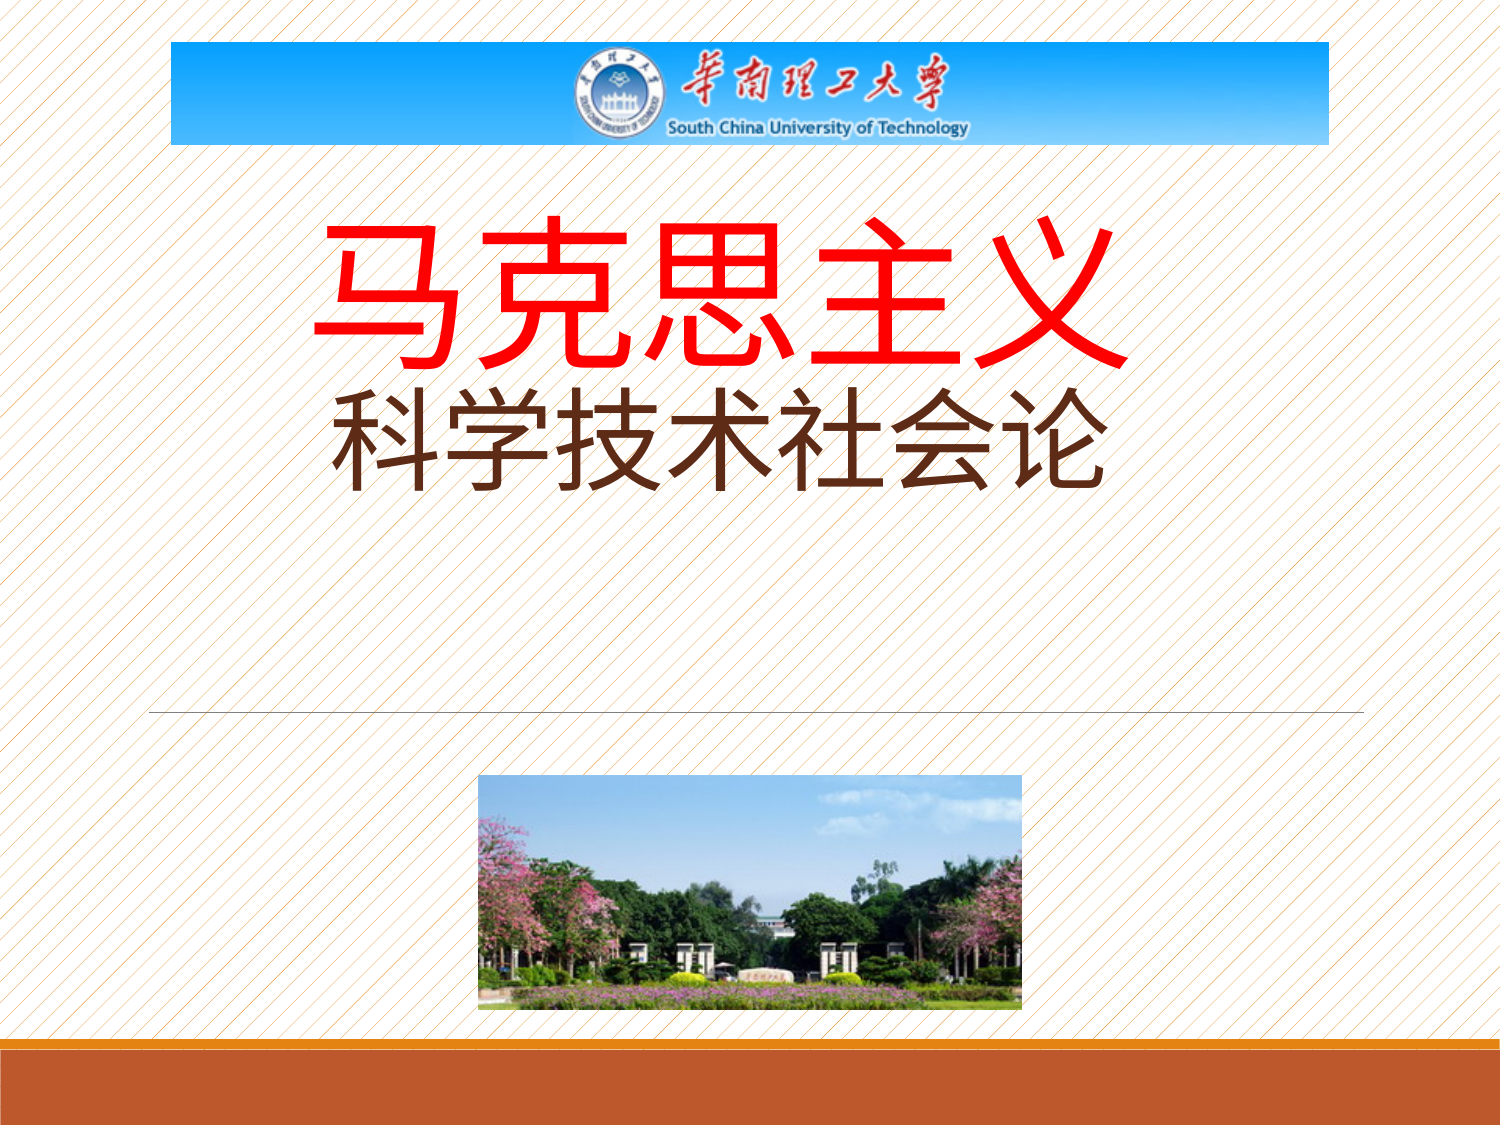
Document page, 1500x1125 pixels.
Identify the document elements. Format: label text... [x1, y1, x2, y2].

picture [170, 42, 1330, 145]
picture [477, 774, 1023, 1010]
title 马克思主义 科学技术社会论 [88, 42, 1353, 1047]
